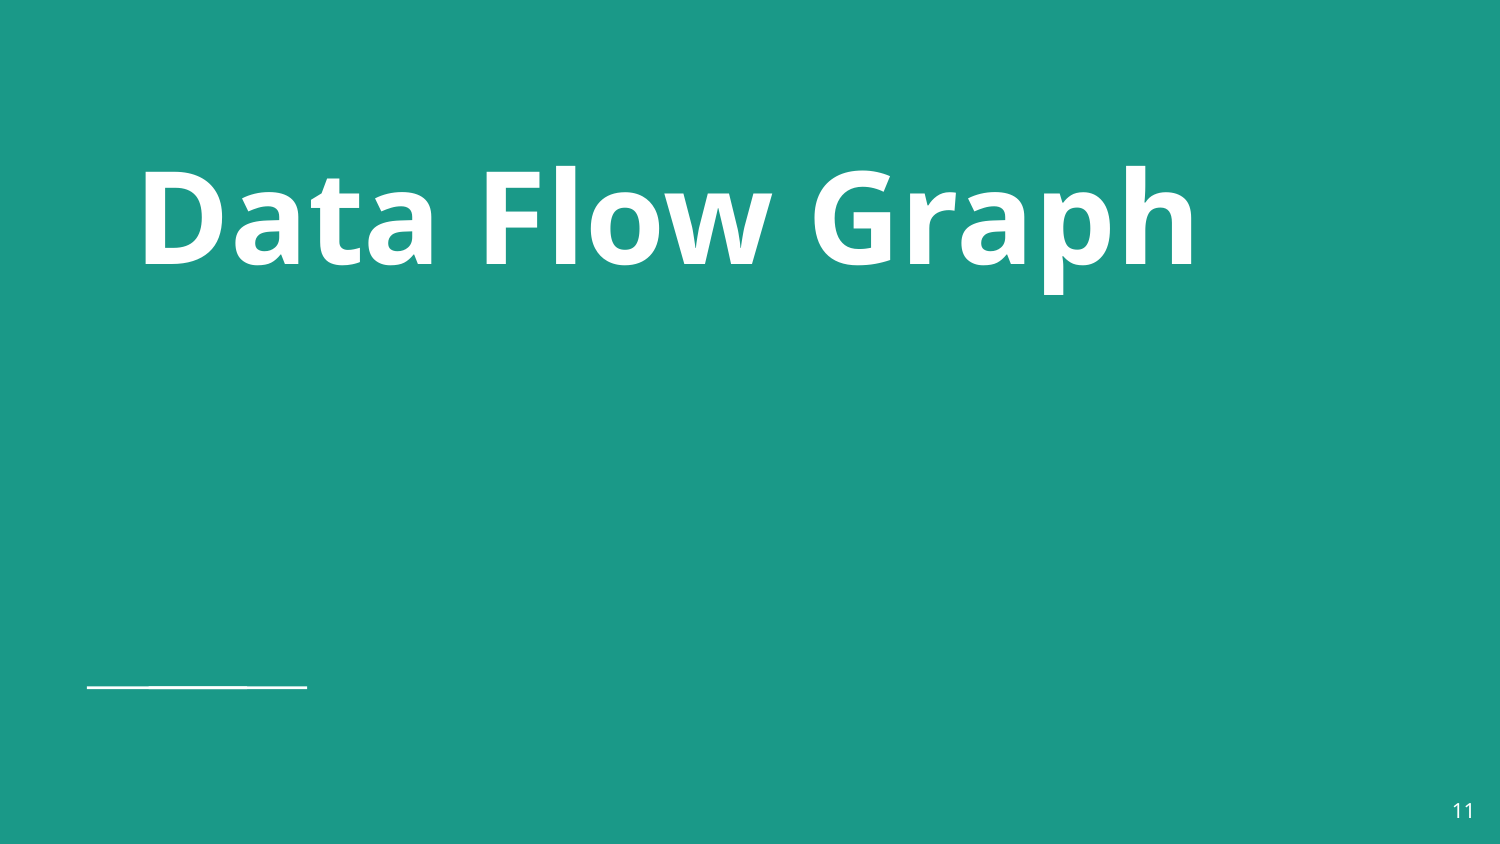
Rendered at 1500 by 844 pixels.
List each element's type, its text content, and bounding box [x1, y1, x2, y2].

title Data Flow Graph [119, 120, 1381, 325]
slide_number ‹#› [1400, 779, 1491, 844]
